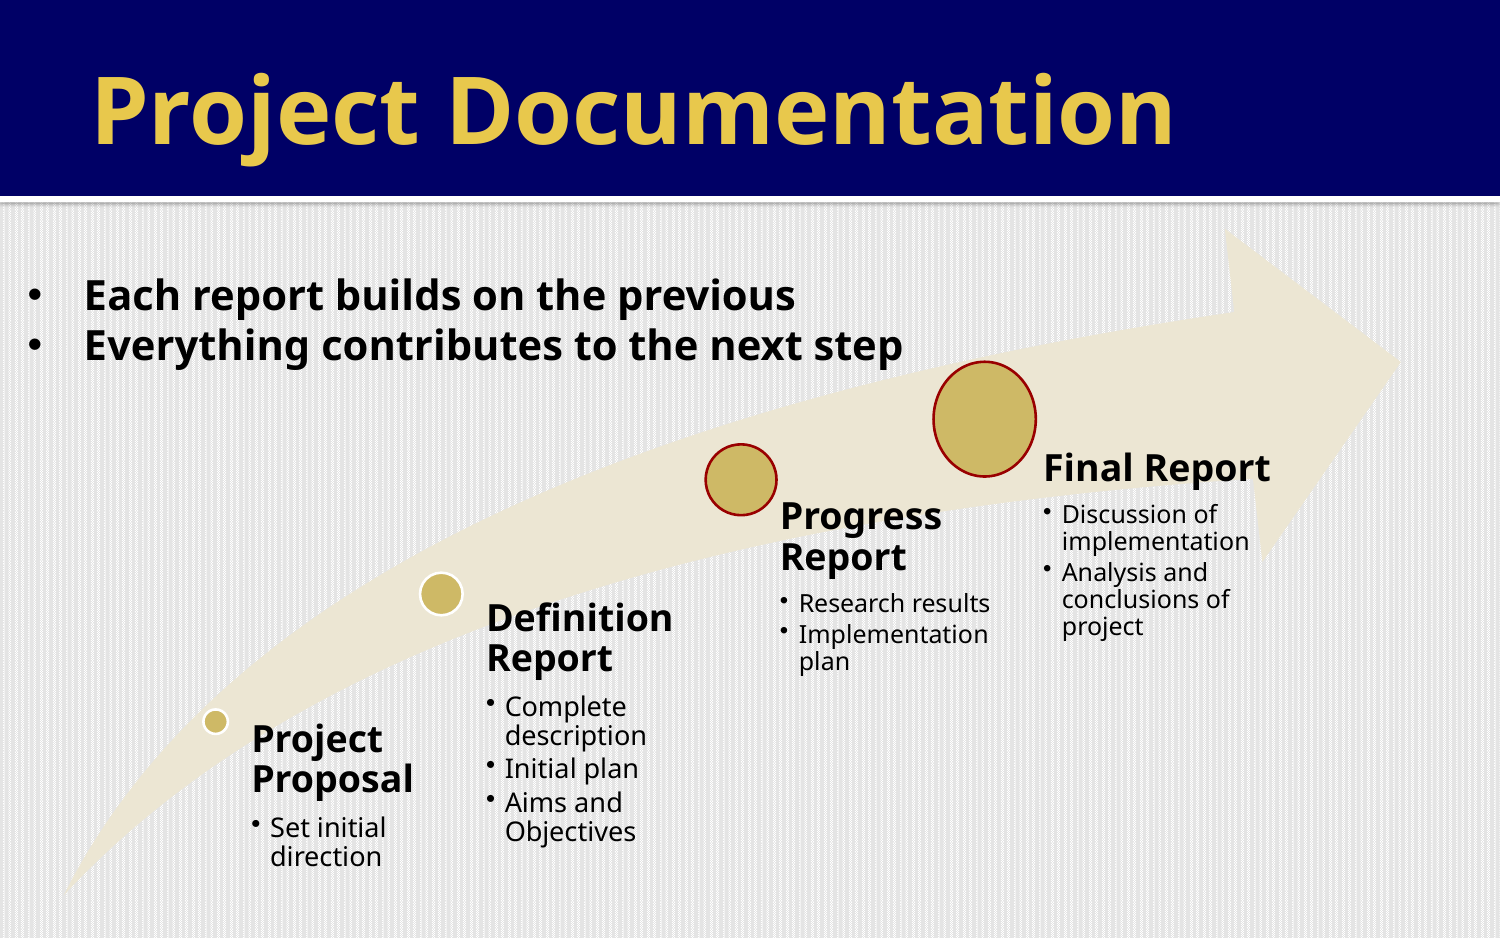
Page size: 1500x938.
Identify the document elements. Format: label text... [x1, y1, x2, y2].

text_box Each report builds on the previous Everything contributes to the next step [12, 261, 42, 377]
title Project Documentation [75, 21, 1425, 193]
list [47, 236, 1453, 904]
